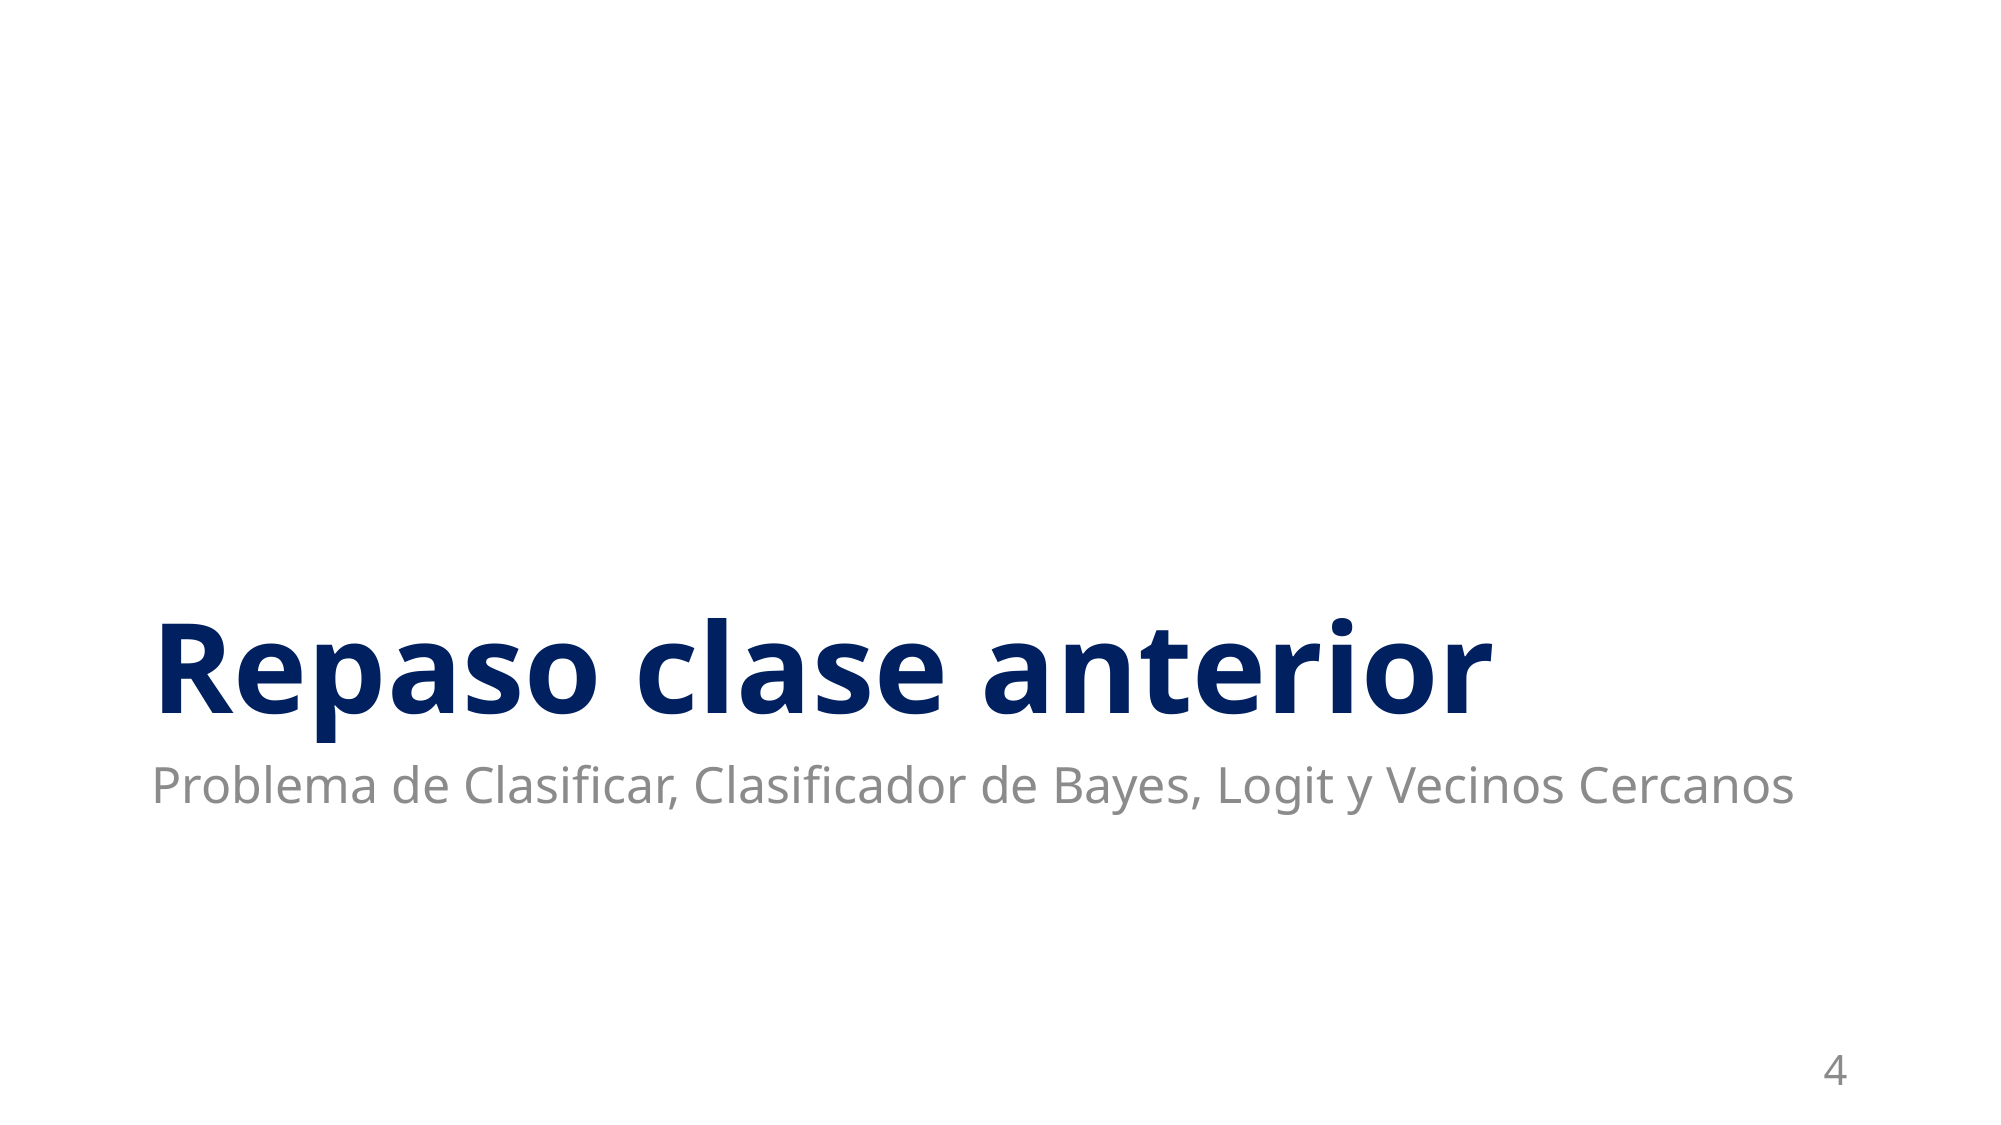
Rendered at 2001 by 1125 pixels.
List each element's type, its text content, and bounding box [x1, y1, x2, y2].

slide_number 4 [1412, 1042, 1863, 1103]
list Problema de Clasificar, Clasificador de Bayes, Logit y Vecinos Cercanos [136, 752, 1862, 999]
title Repaso clase anterior [136, 280, 1862, 749]
